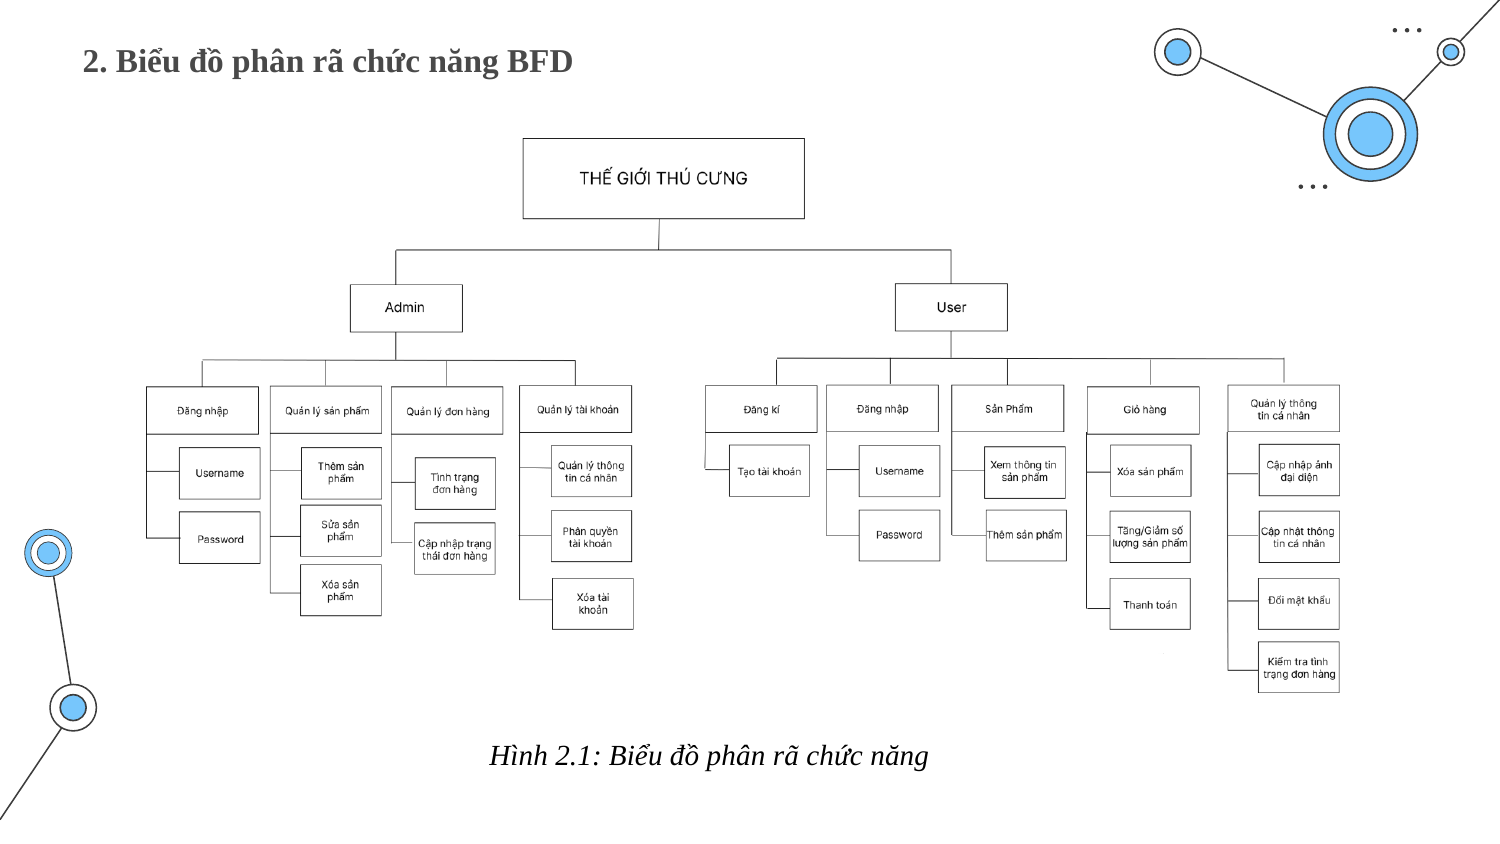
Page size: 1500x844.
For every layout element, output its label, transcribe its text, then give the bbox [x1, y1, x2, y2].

text_box Hình 2.1: Biểu đồ phân rã chức năng [474, 726, 945, 779]
title 2. Biểu đồ phân rã chức năng BFD [21, 24, 636, 105]
picture [146, 138, 1343, 693]
